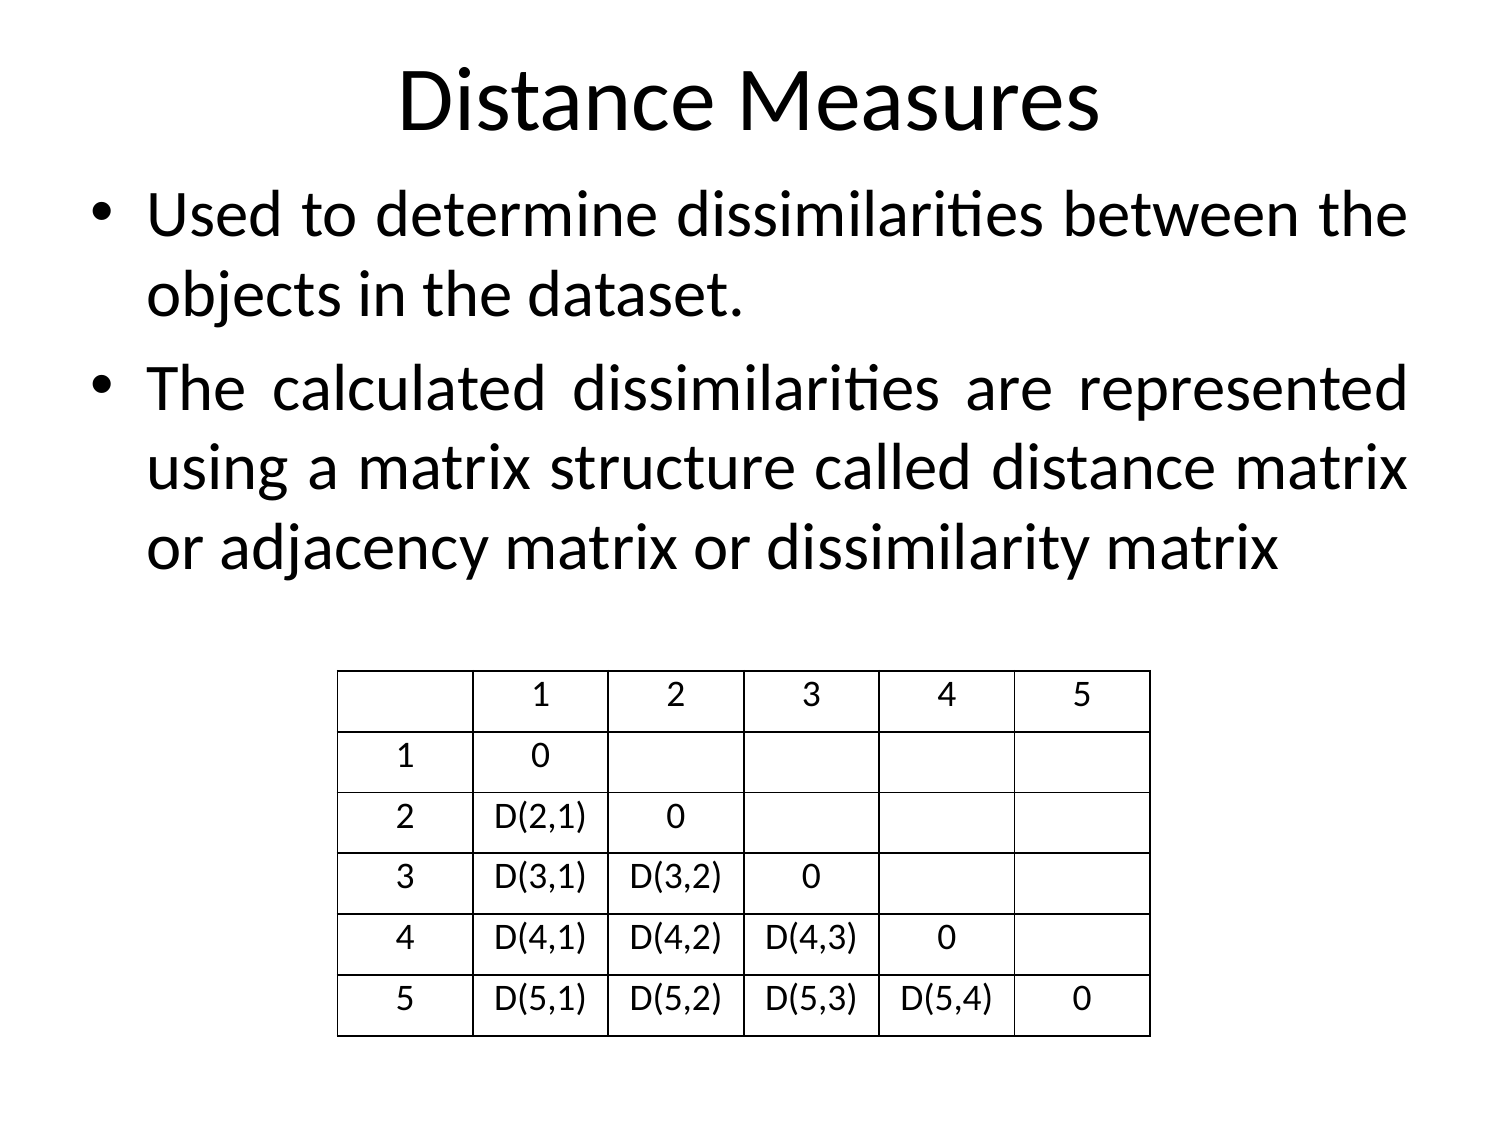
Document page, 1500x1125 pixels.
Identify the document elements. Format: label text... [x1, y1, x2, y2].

table_header 5 [1015, 672, 1149, 731]
table_cell D(3,2) [609, 854, 743, 913]
table_cell [1015, 854, 1149, 913]
table_cell 0 [745, 854, 878, 913]
table_cell 0 [474, 733, 607, 792]
table_cell 1 [338, 733, 472, 792]
table_cell 2 [338, 793, 472, 852]
table_cell [745, 733, 878, 792]
table_cell [745, 793, 878, 852]
table_cell D(3,1) [474, 854, 607, 913]
table_cell [1015, 915, 1149, 974]
table_cell D(5,3) [745, 976, 878, 1035]
table_cell [880, 733, 1014, 792]
table_cell [609, 733, 743, 792]
table_header [338, 672, 472, 731]
table_cell D(4,1) [474, 915, 607, 974]
table_cell [880, 793, 1014, 852]
table_cell 0 [609, 793, 743, 852]
table_cell [1015, 793, 1149, 852]
table_cell 5 [338, 976, 472, 1035]
table_cell 3 [338, 854, 472, 913]
table_header 1 [474, 672, 607, 731]
table_cell D(2,1) [474, 793, 607, 852]
table_cell D(5,2) [609, 976, 743, 1035]
table_cell D(4,3) [745, 915, 878, 974]
table_header 4 [880, 672, 1014, 731]
title Distance Measures [75, 0, 1425, 188]
table_header 3 [745, 672, 878, 731]
table_cell [880, 854, 1014, 913]
list Used to determine dissimilarities between the objects in the dataset. The calculated dissimilarities are represented using a matrix structure called distance matrix or adjacency matrix or dissimilarity matrix [75, 188, 1425, 1075]
table_cell [1015, 733, 1149, 792]
table_header 2 [609, 672, 743, 731]
table_cell D(5,4) [880, 976, 1014, 1035]
table_cell 0 [1015, 976, 1149, 1035]
table_cell D(4,2) [609, 915, 743, 974]
table_cell D(5,1) [474, 976, 607, 1035]
table_cell 0 [880, 915, 1014, 974]
table_cell 4 [338, 915, 472, 974]
